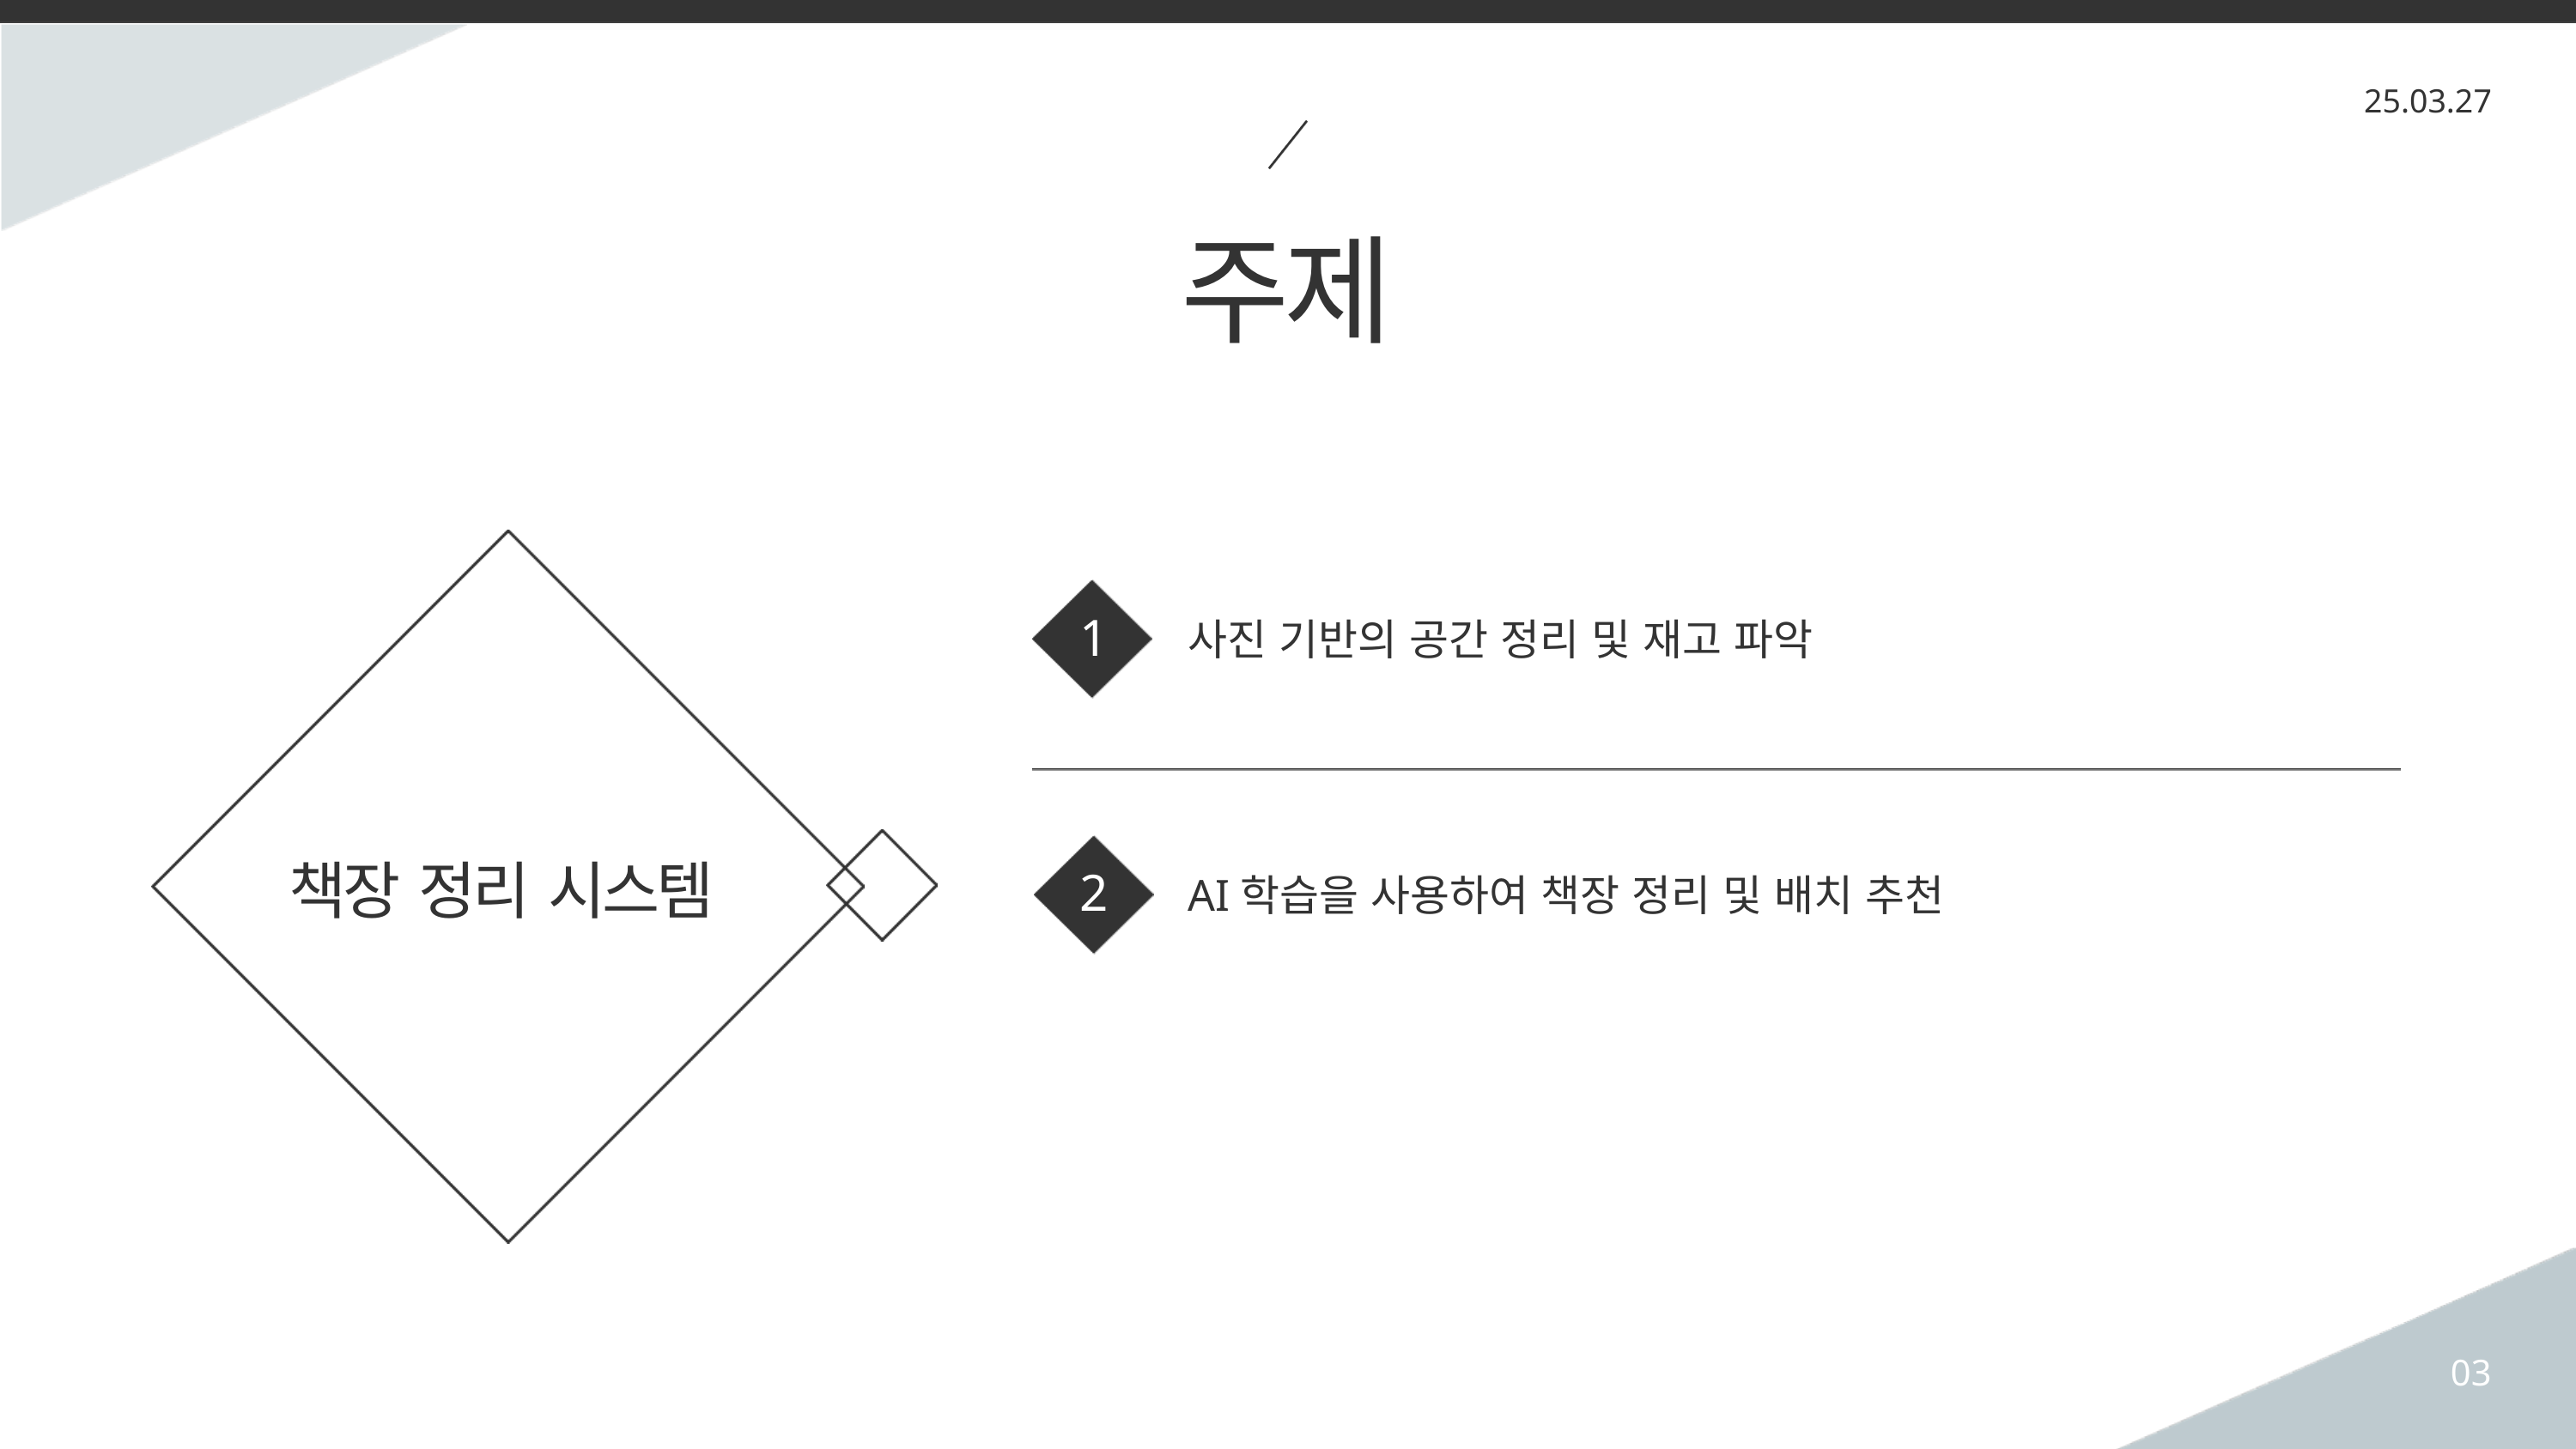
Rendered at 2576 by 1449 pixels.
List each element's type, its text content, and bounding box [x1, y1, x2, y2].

picture [1035, 835, 1154, 955]
text_box 25.03.27 [2330, 78, 2493, 124]
text_box 사진 기반의 공간 정리 및 재고 파악 [1188, 606, 2403, 667]
picture [1031, 768, 2401, 772]
picture [1257, 121, 1319, 169]
picture [152, 530, 938, 1244]
picture [0, 0, 2576, 231]
picture [1033, 579, 1152, 699]
text_box AI학습을 사용하여 책장 정리 및 배치 추천 [1188, 862, 2440, 923]
text_box 주제 [829, 209, 1745, 376]
picture [2106, 1246, 2576, 1449]
